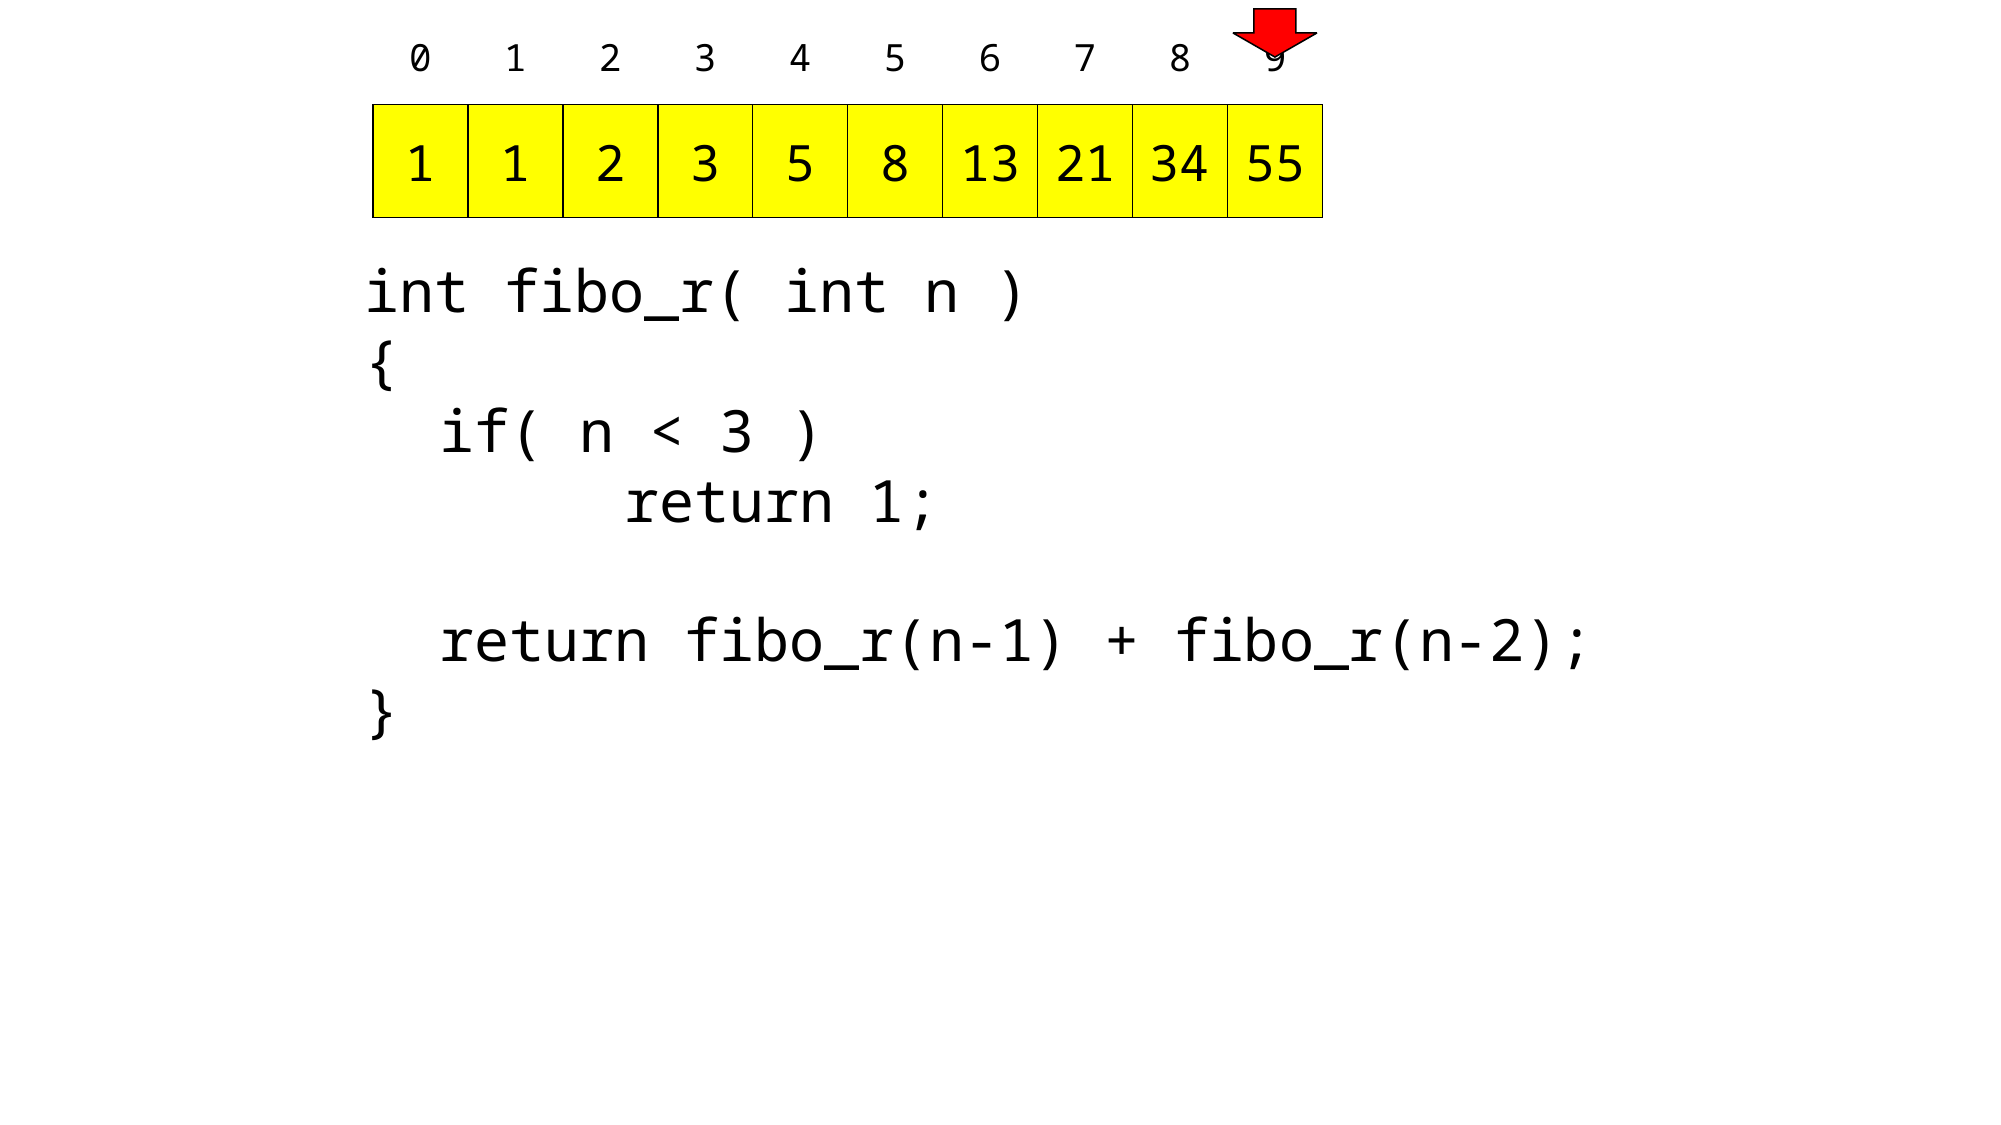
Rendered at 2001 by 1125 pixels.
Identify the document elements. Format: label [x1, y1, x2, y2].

text_box [349, 246, 1610, 751]
text_box [372, 0, 1323, 218]
